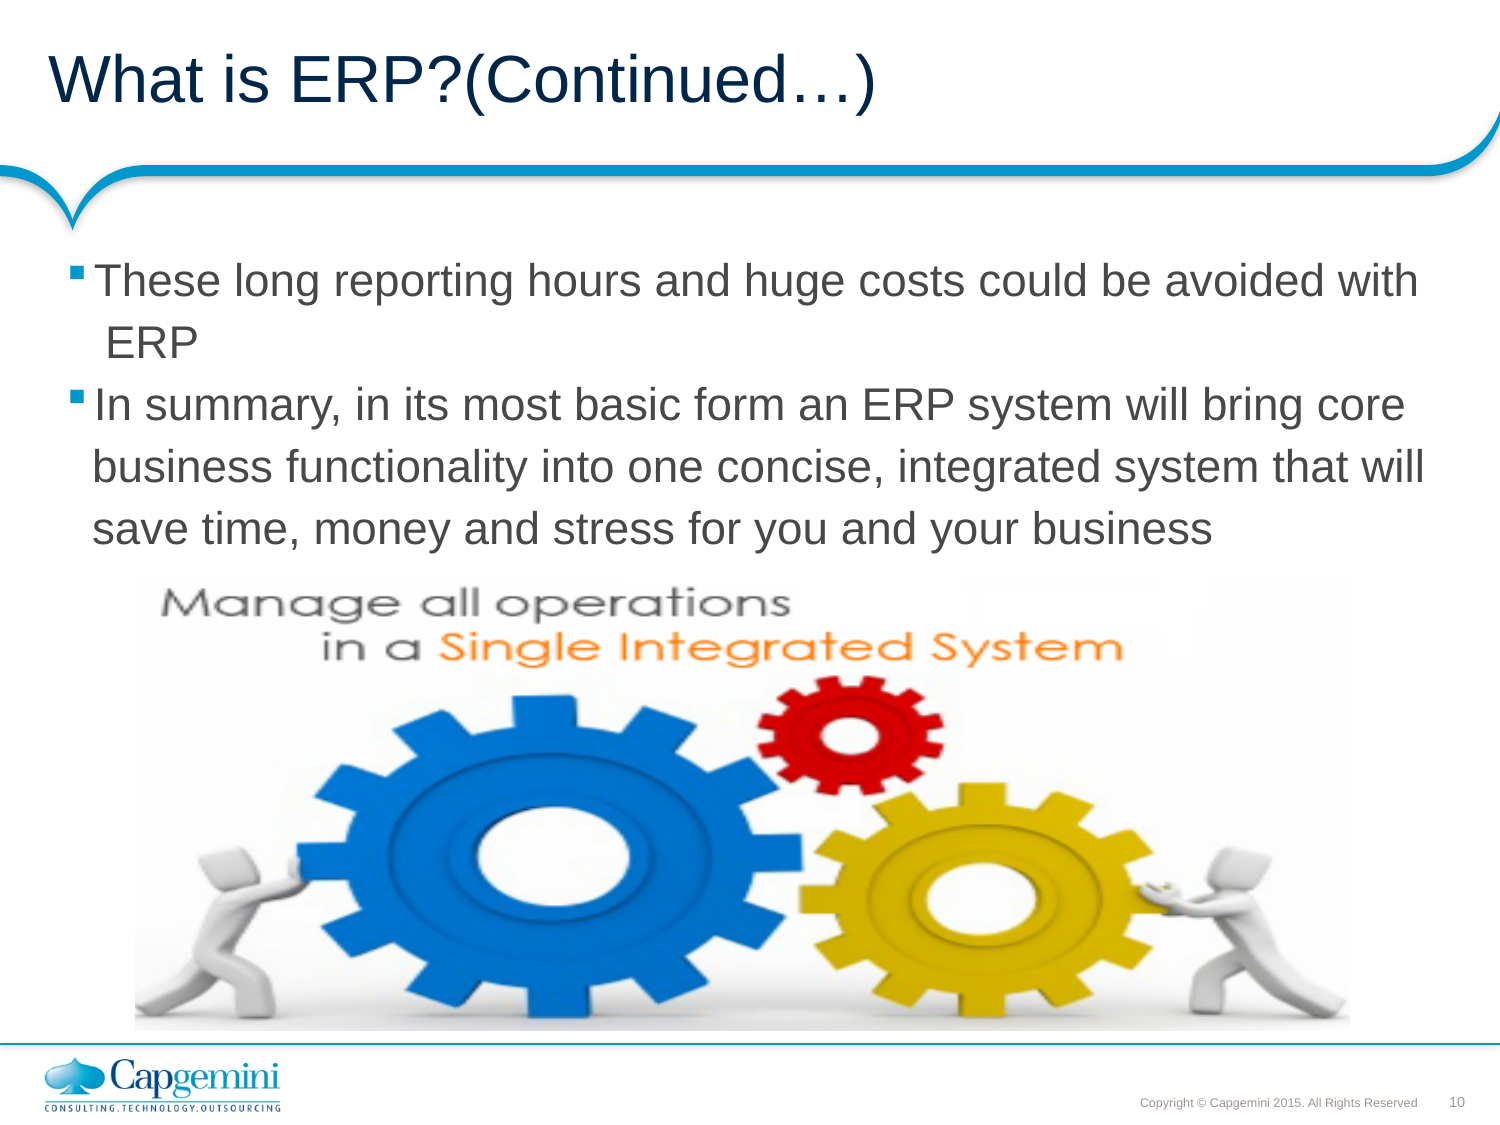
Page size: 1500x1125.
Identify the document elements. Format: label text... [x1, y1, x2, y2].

text_box What is ERP?(Continued…) [0, 0, 1500, 165]
list These long reporting hours and huge costs could be avoided with ERP In summary, in its most basic form an ERP system will bring core business functionality into one concise, integrated system that will save time, money and stress for you and your business [48, 245, 1500, 1007]
picture [44, 1056, 281, 1113]
picture [134, 577, 1351, 1031]
